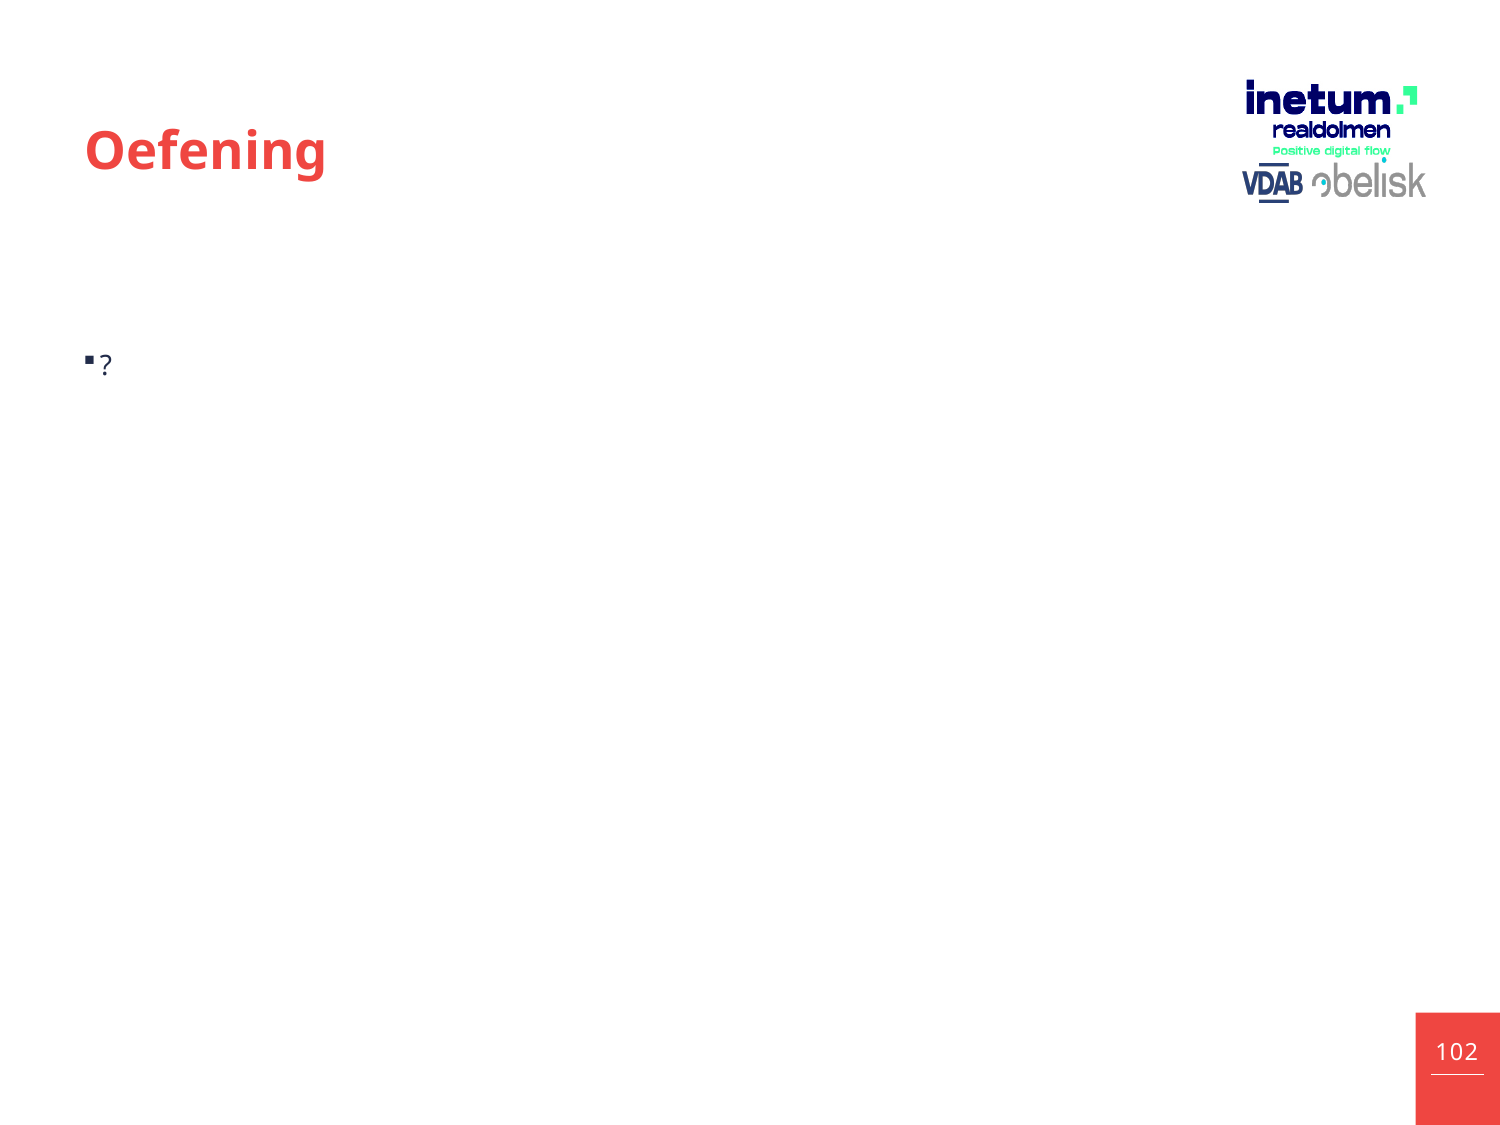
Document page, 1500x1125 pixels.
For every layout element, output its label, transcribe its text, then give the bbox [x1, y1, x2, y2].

picture [1233, 52, 1431, 203]
title Oefening [83, 114, 1229, 181]
list ? [83, 326, 1400, 379]
